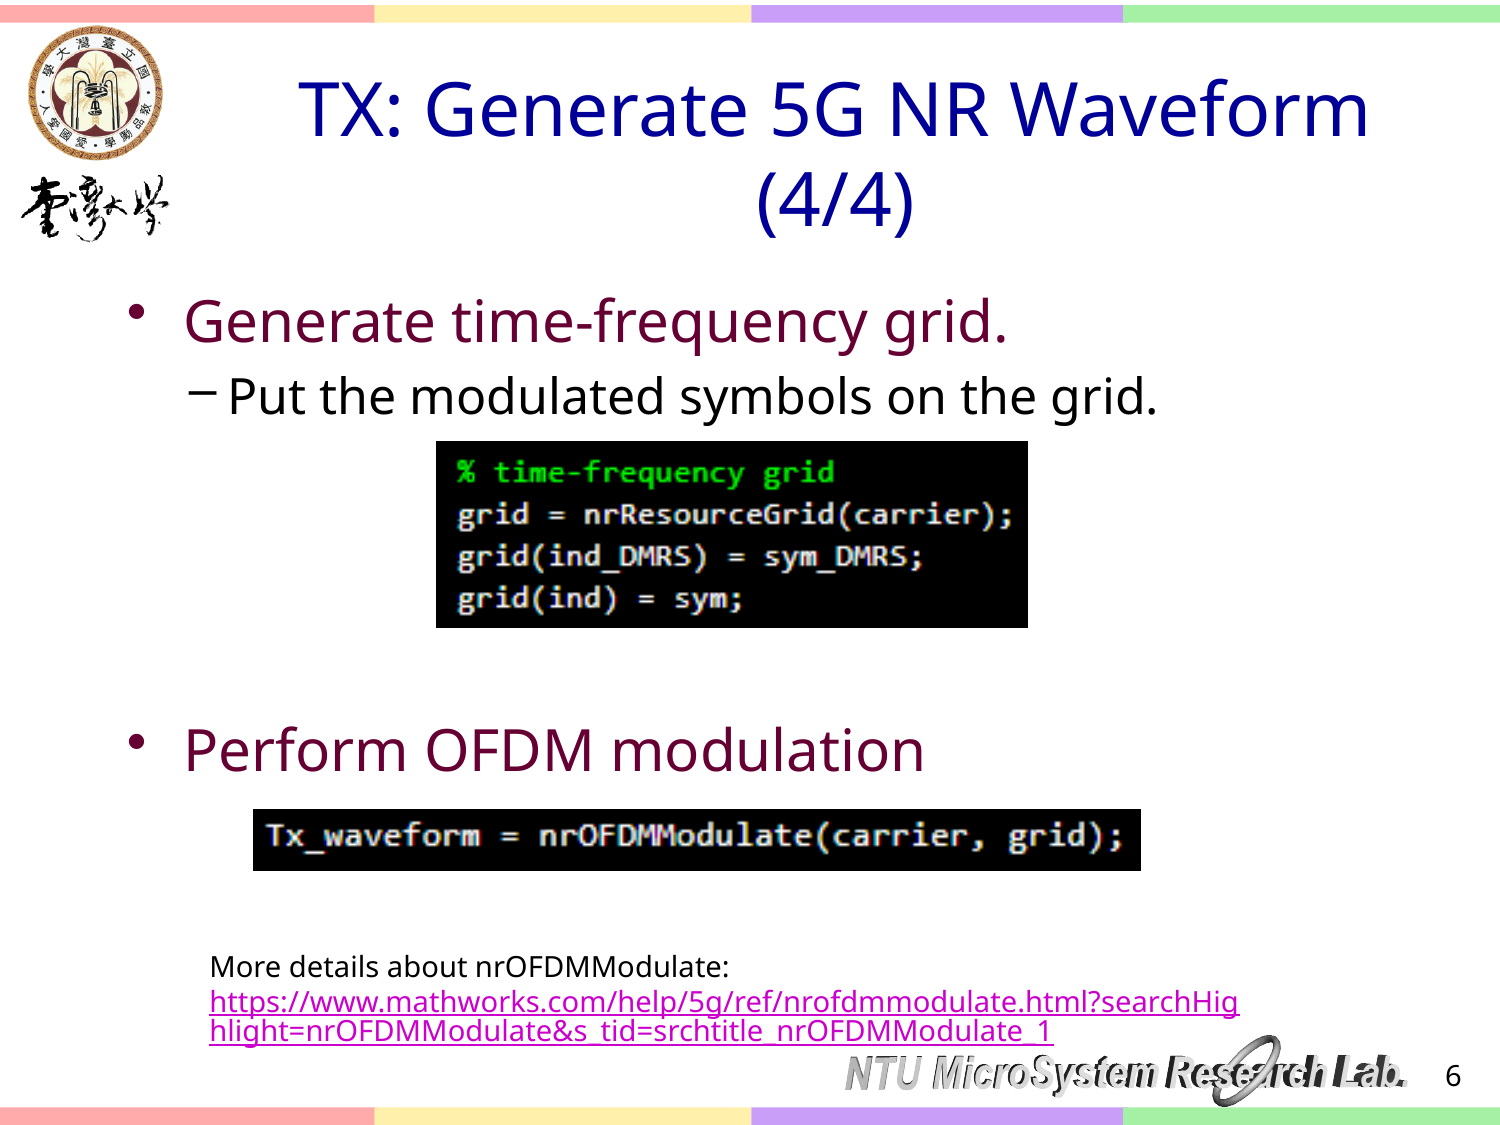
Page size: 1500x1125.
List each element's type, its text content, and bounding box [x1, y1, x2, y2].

picture [253, 809, 1141, 871]
title TX: Generate 5G NR Waveform (4/4) [194, 57, 1477, 245]
picture [832, 1031, 1412, 1107]
slide_number 6 [1395, 1049, 1478, 1101]
picture [436, 440, 1028, 628]
text_box Perform OFDM modulation [112, 706, 1199, 791]
text_box More details about nrOFDMModulate: https://www.mathworks.com/help/5g/ref/nrofdmmodulate.html?searchHighlight=nrOFDMModulate&s_tid=srchtitle_nrOFDMModulate_1 [194, 940, 1270, 1030]
picture [11, 163, 176, 245]
picture [26, 23, 164, 162]
text_box Generate time-frequency grid. Put the modulated symbols on the grid. [112, 276, 1199, 514]
